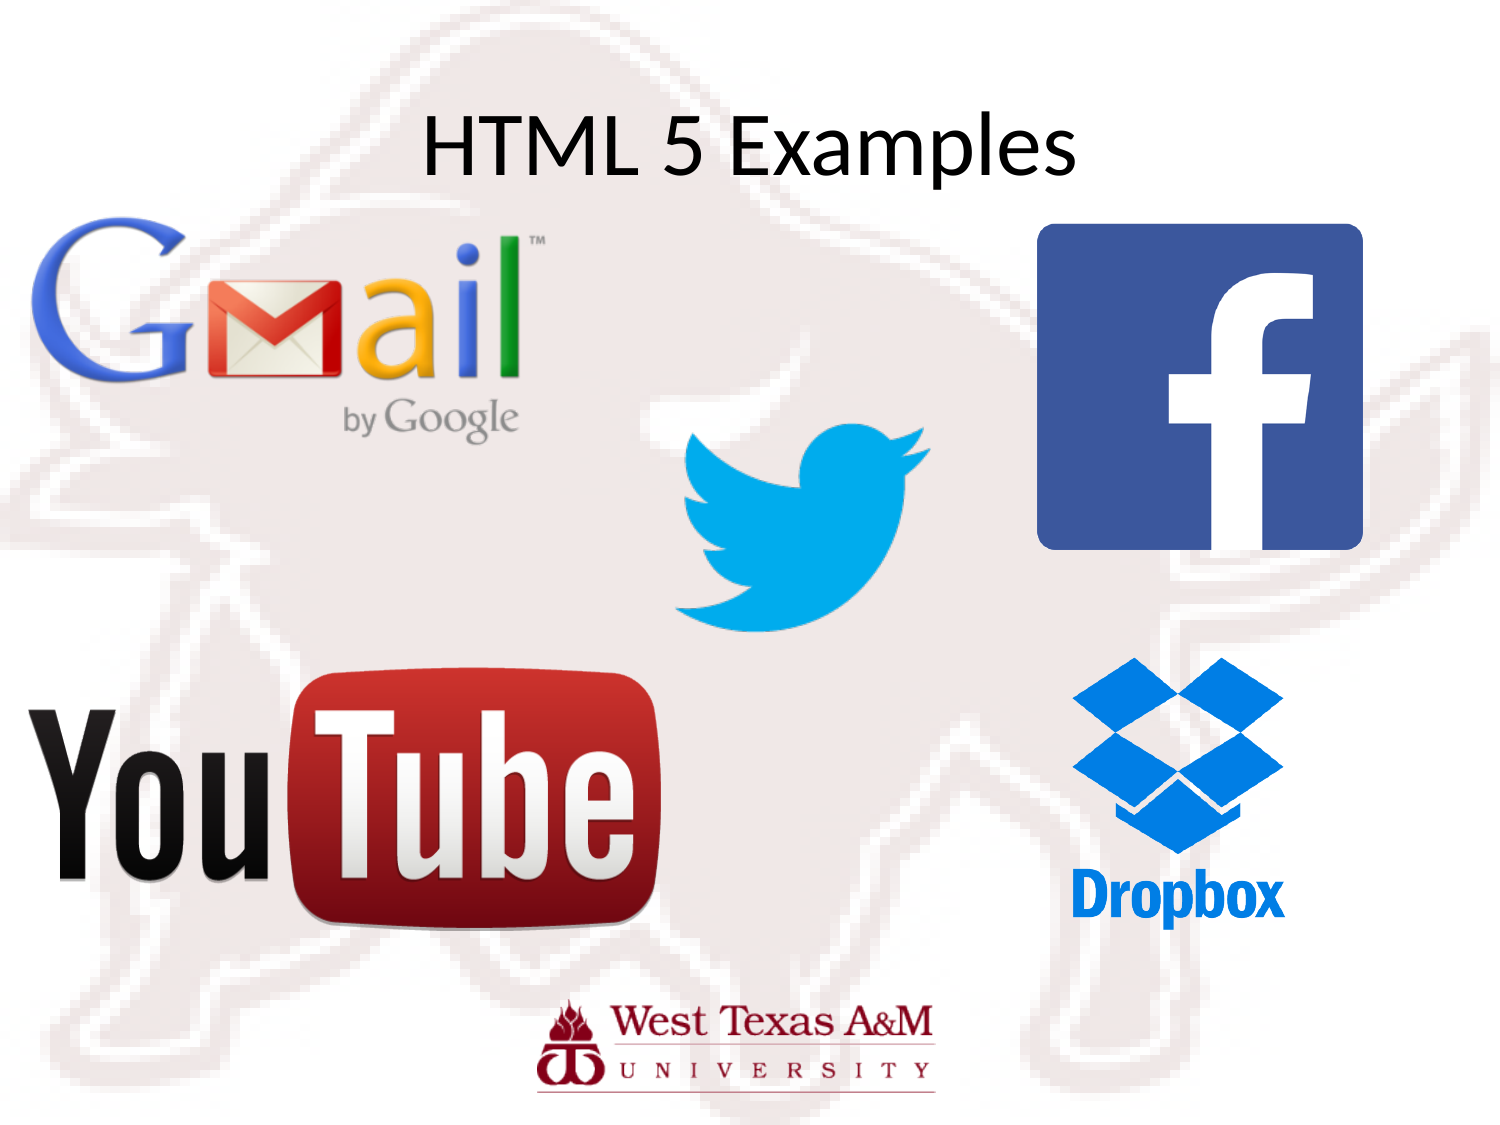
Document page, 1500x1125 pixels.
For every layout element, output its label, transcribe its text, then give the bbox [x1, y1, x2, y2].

picture [537, 999, 936, 1093]
picture [1037, 212, 1363, 561]
picture [24, 212, 553, 451]
picture [24, 312, 1369, 988]
title HTML 5 Examples [75, 45, 1425, 233]
